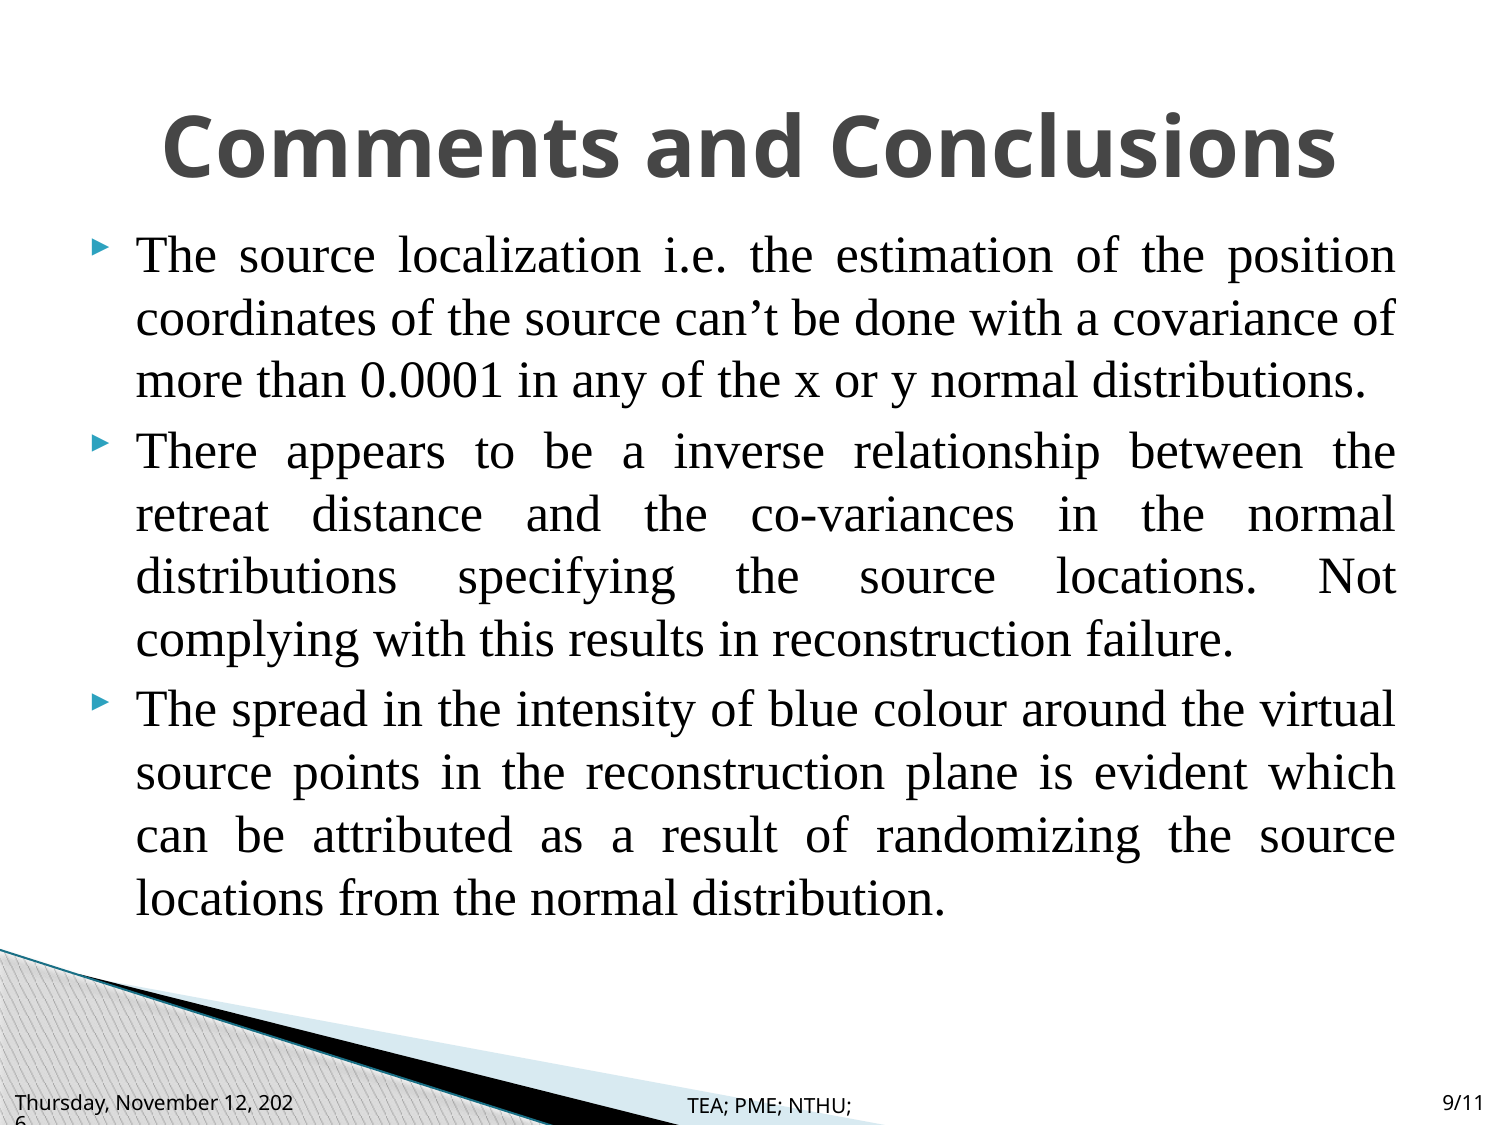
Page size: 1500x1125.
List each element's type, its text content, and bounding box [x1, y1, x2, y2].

text_box Friday, June 29, 2012 [0, 1064, 315, 1125]
title Comments and Conclusions [75, 50, 1425, 238]
list The source localization i.e. the estimation of the position coordinates of the source can’t be done with a covariance of more than 0.0001 in any of the x or y normal distributions. There appears to be a inverse relationship between the retreat distance and the co-variances in the normal distributions specifying the source locations. Not complying with this results in reconstruction failure. The spread in the intensity of blue colour around the virtual source points in the reconstruction plane is evident which can be attributed as a result of randomizing the source locations from the normal distribution. [62, 212, 1413, 955]
text_box TEA; PME; NTHU; [649, 1065, 867, 1125]
text_box 9/11 [1408, 1065, 1500, 1125]
